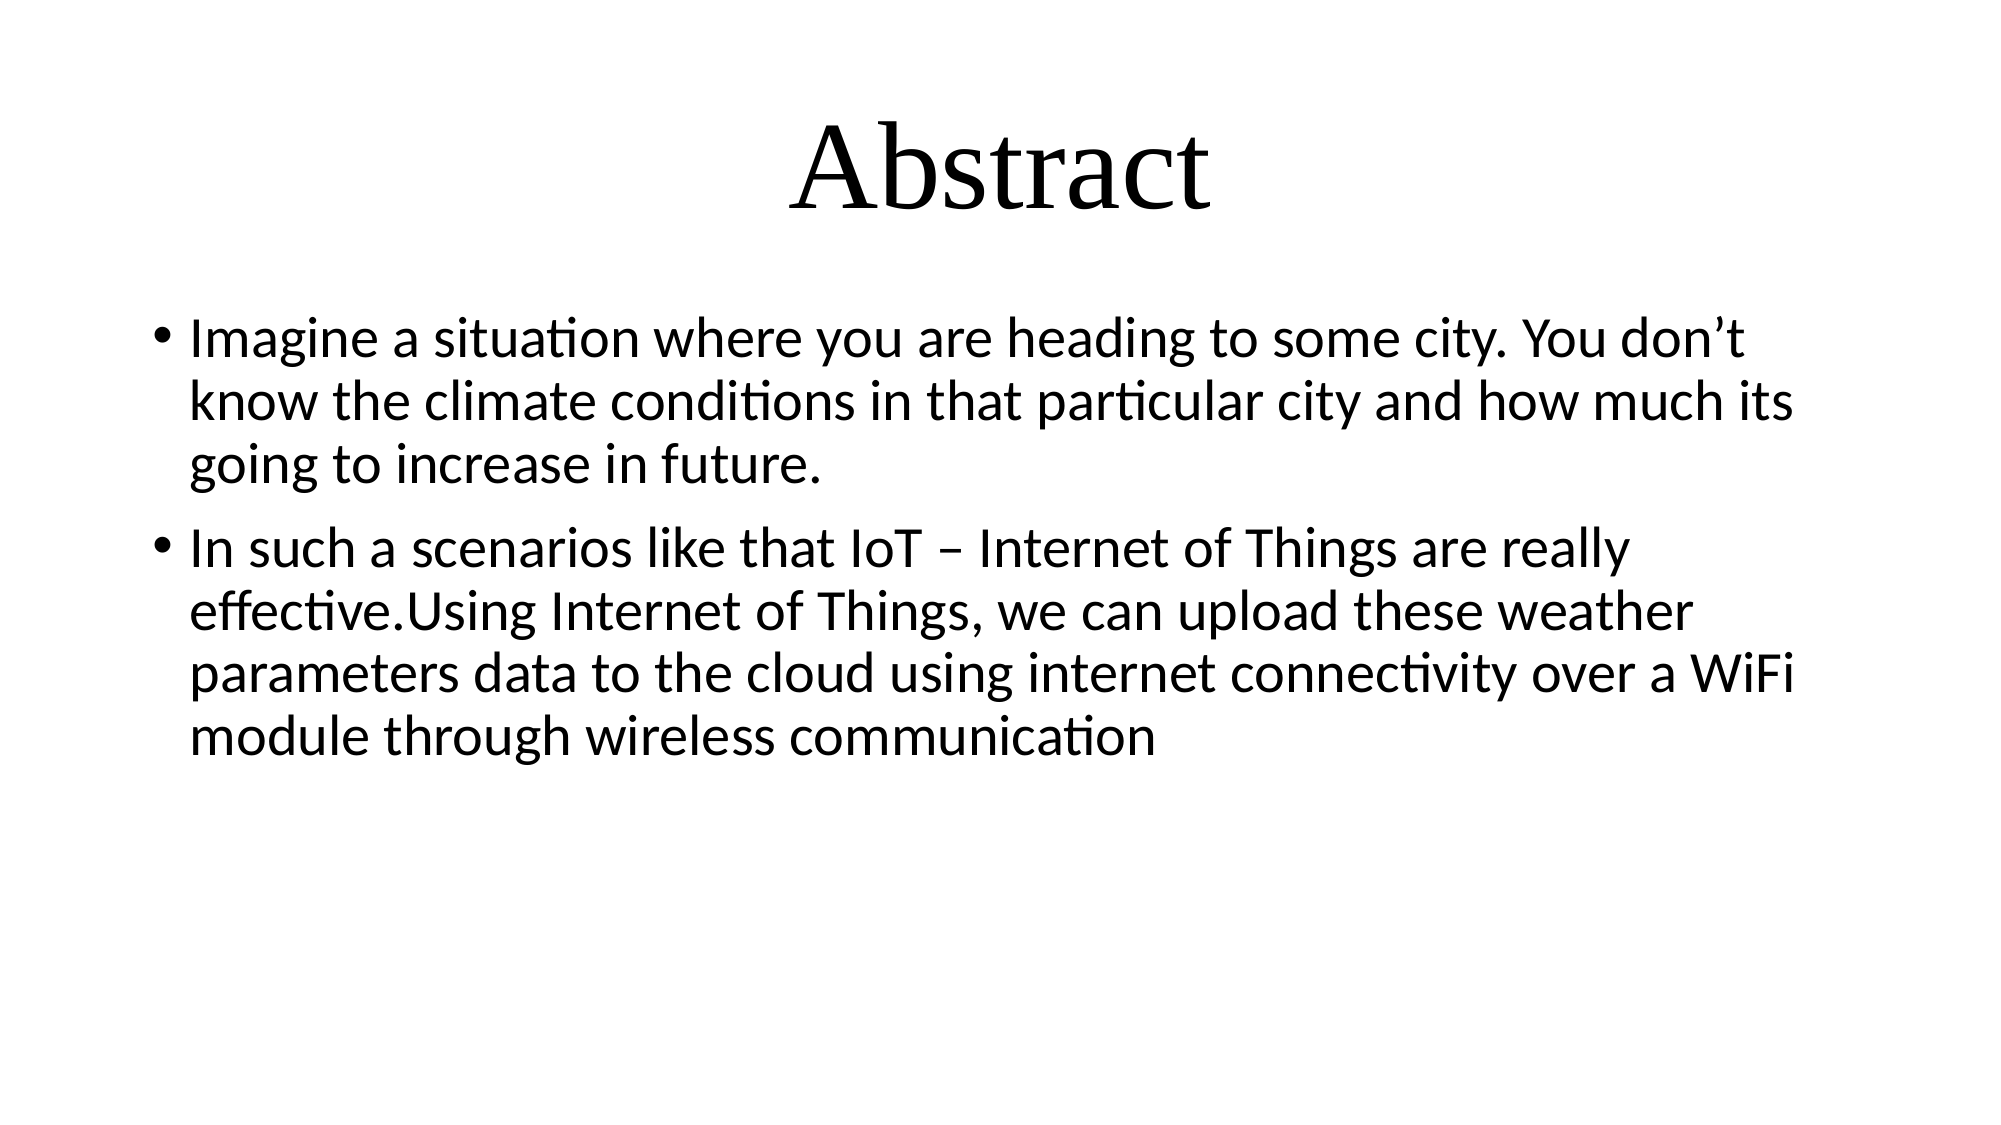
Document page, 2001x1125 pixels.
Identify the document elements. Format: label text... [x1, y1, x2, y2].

list Imagine a situation where you are heading to some city. You don’t know the climate conditions in that particular city and how much its going to increase in future. In such a scenarios like that IoT – Internet of Things are really effective.Using Internet of Things, we can upload these weather parameters data to the cloud using internet connectivity over a WiFi module through wireless communication [137, 299, 1863, 1014]
title Abstract [137, 59, 1863, 278]
